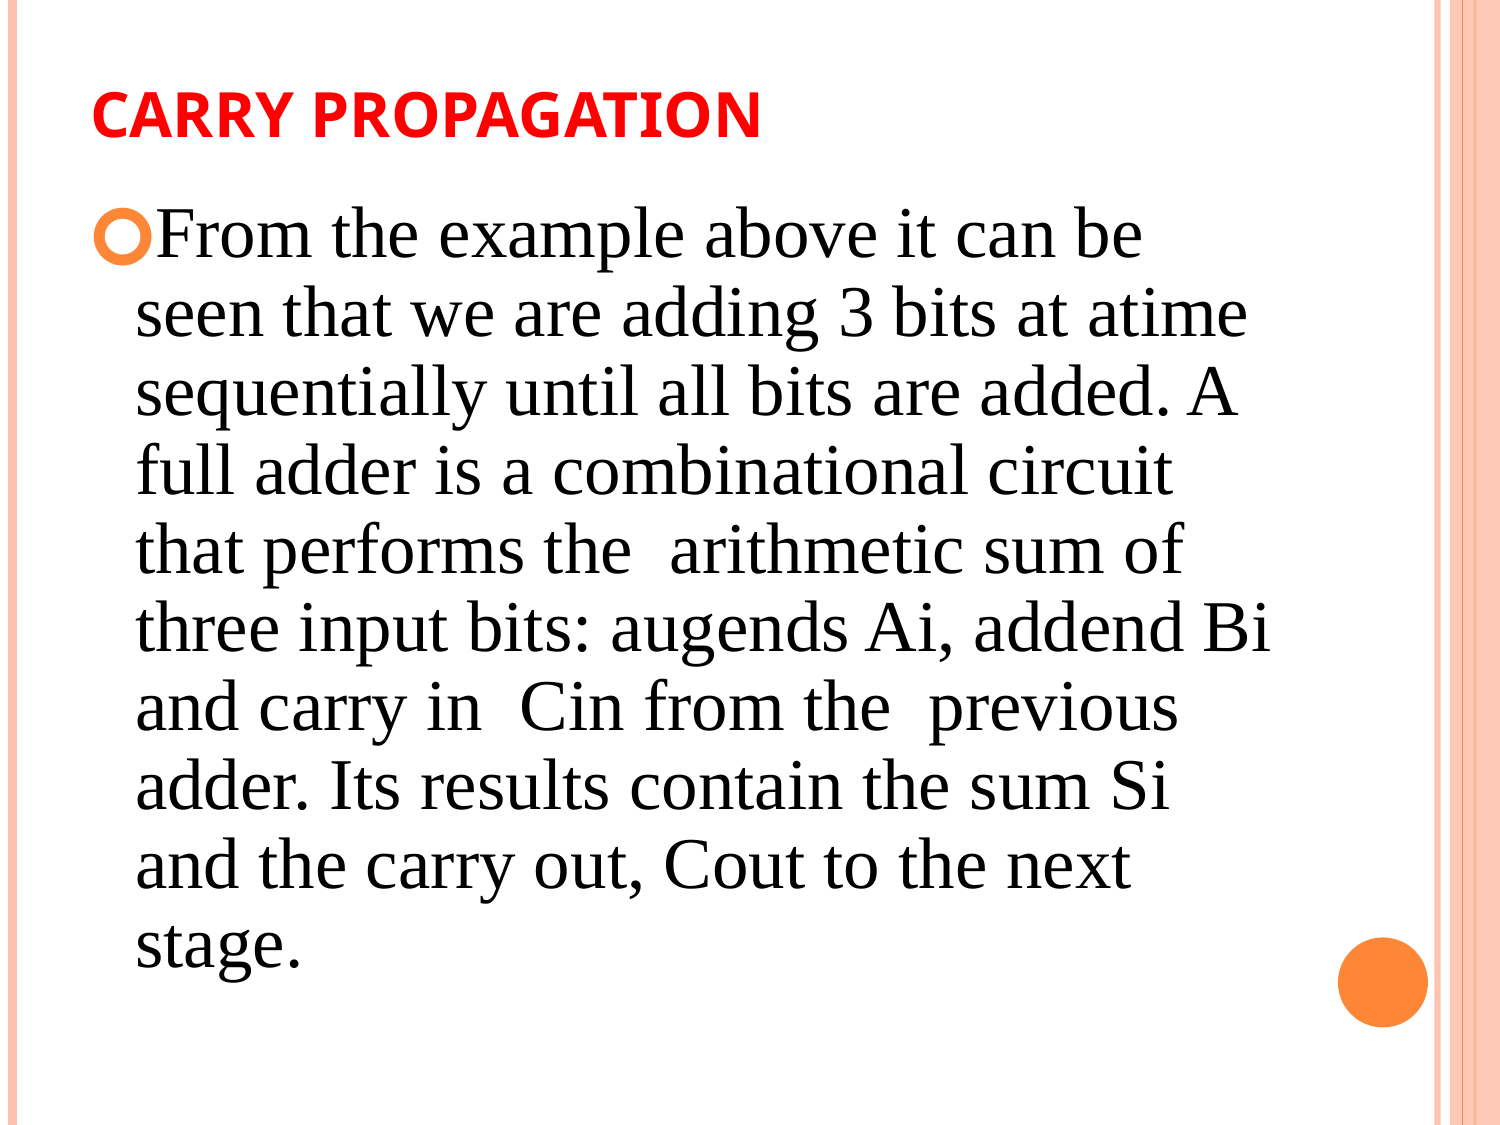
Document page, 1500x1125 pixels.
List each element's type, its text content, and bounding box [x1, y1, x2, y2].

title Carry Propagation [75, 45, 1300, 187]
list From the example above it can be seen that we are adding 3 bits at atime sequentially until all bits are added. A full adder is a combinational circuit that performs the arithmetic sum of three input bits: augends Ai, addend Bi and carry in Cin from the previous adder. Its results contain the sum Si and the carry out, Cout to the next stage. [75, 187, 1300, 1062]
